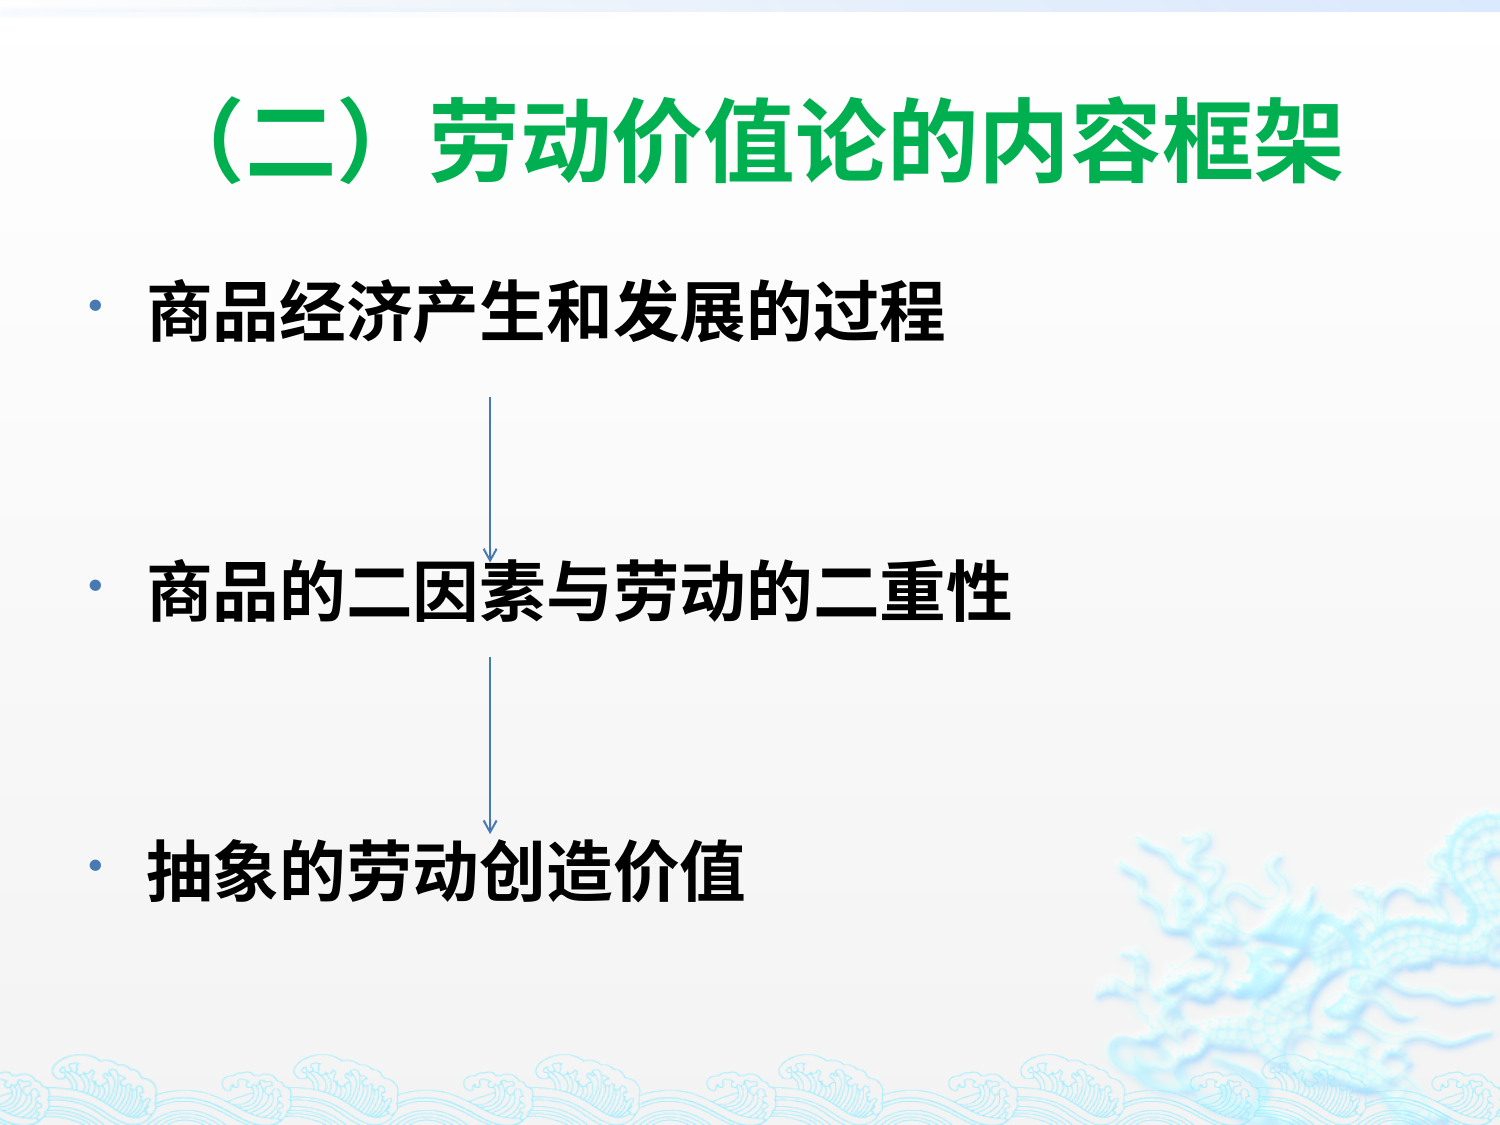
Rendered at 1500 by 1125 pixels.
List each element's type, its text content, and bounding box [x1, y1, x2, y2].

title （二）劳动价值论的内容框架 [75, 45, 1425, 233]
list 商品经济产生和发展的过程 商品的二因素与劳动的二重性 抽象的劳动创造价值 [75, 262, 1425, 1035]
